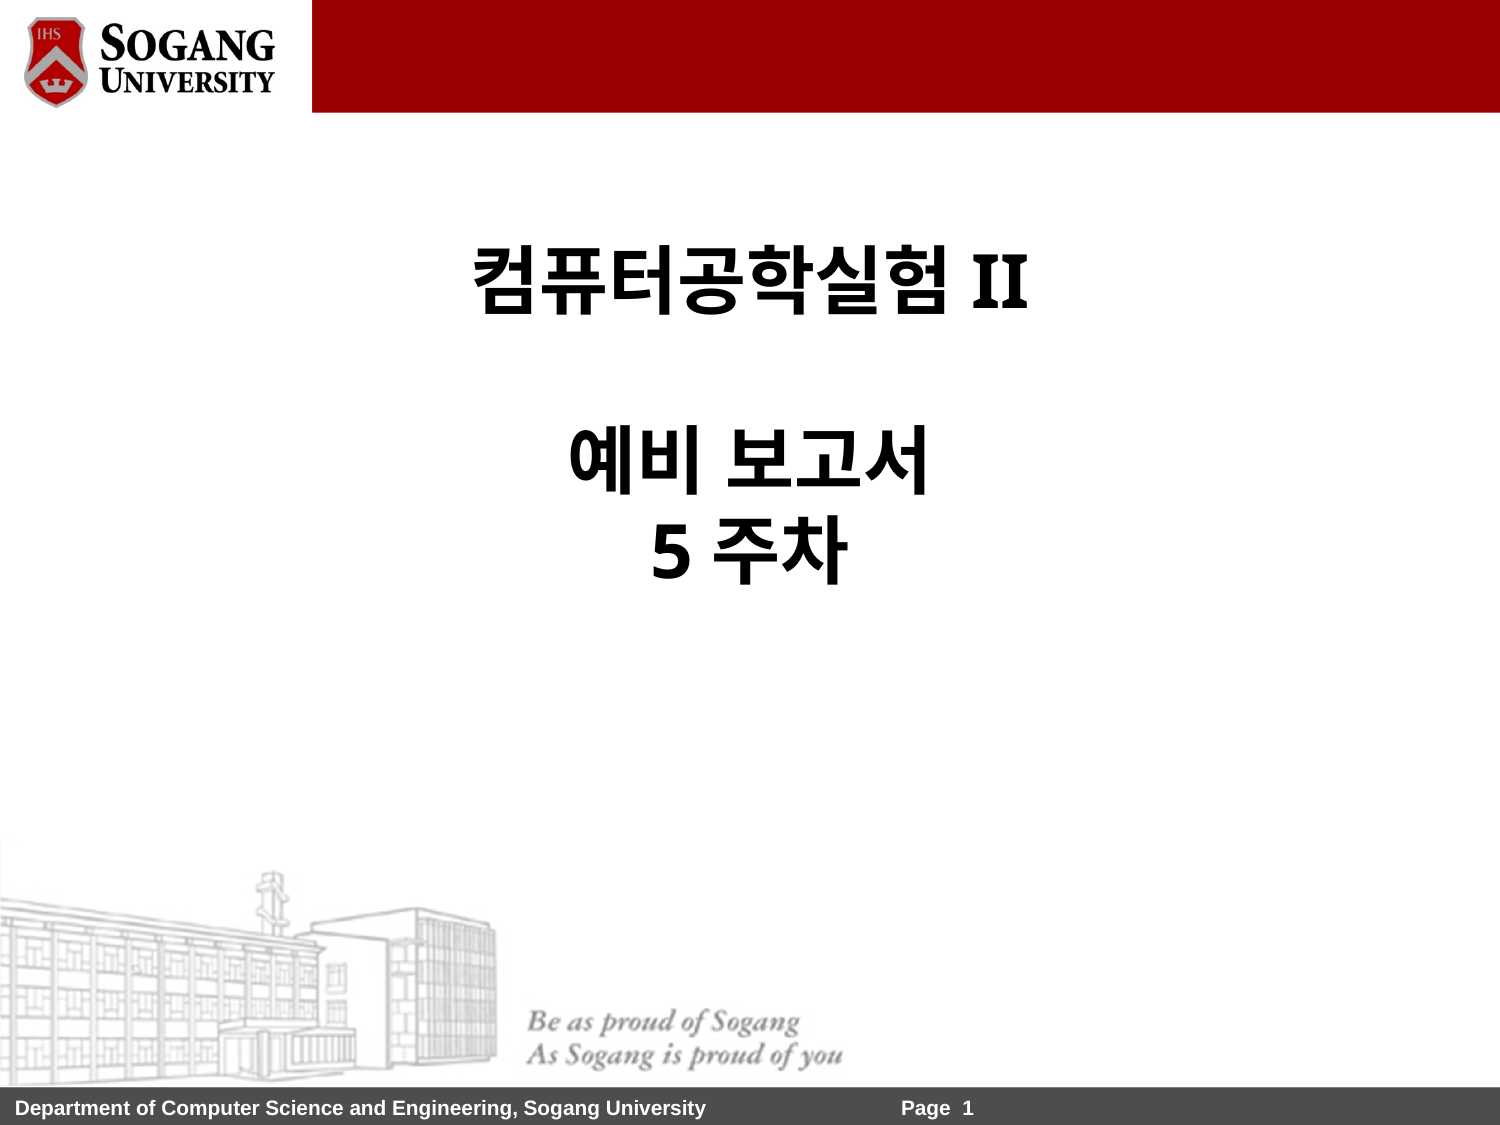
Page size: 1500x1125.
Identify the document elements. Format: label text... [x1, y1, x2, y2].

title 컴퓨터공학실험II 예비 보고서 5주차 [0, 243, 1500, 674]
picture [0, 820, 856, 1086]
picture [24, 17, 88, 108]
picture [99, 23, 275, 93]
